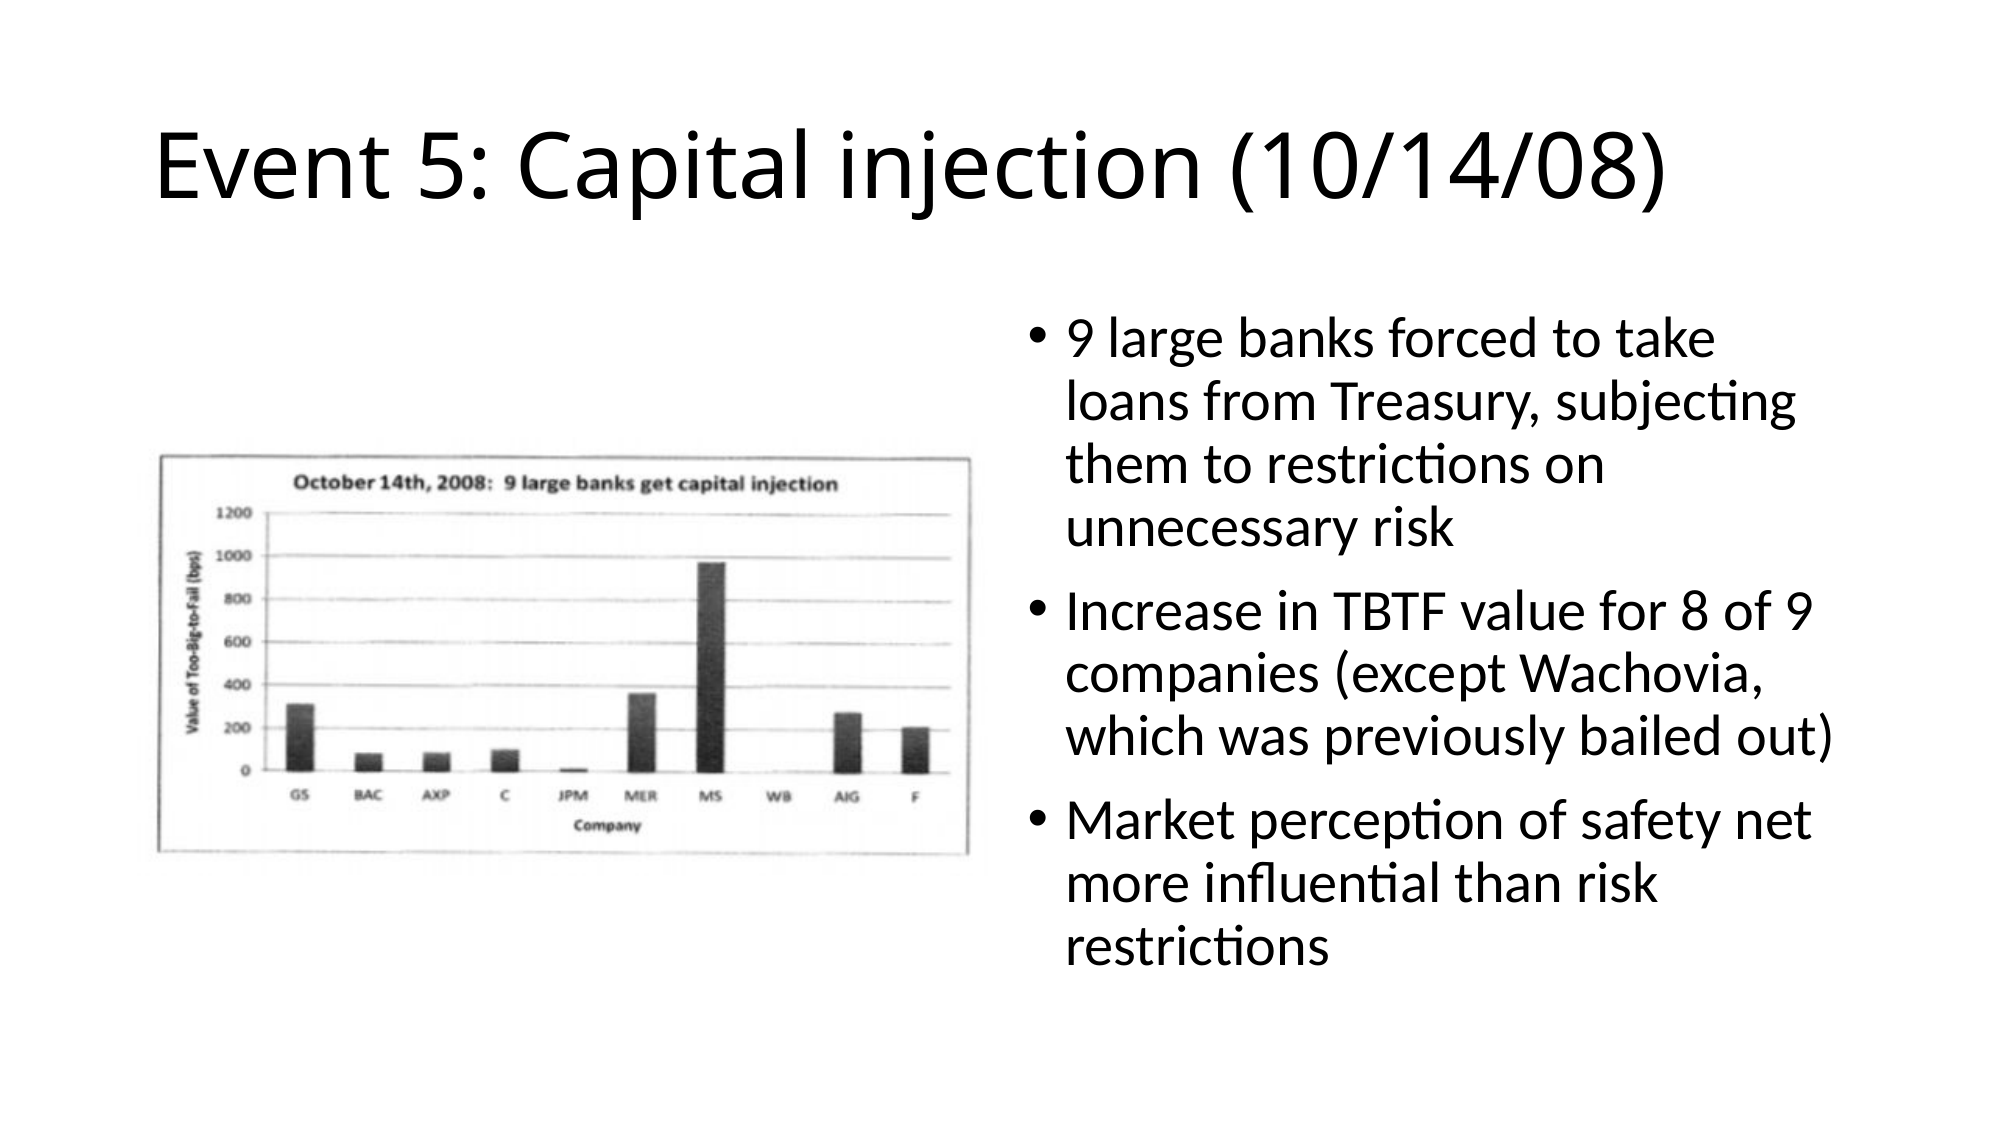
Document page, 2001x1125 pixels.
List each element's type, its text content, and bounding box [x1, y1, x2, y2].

list 9 large banks forced to take loans from Treasury, subjecting them to restrictions on unnecessary risk Increase in TBTF value for 8 of 9 companies (except Wachovia, which was previously bailed out) Market perception of safety net more influential than risk restrictions [1012, 299, 1863, 1014]
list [137, 437, 988, 876]
title Event 5: Capital injection (10/14/08) [137, 59, 1863, 278]
